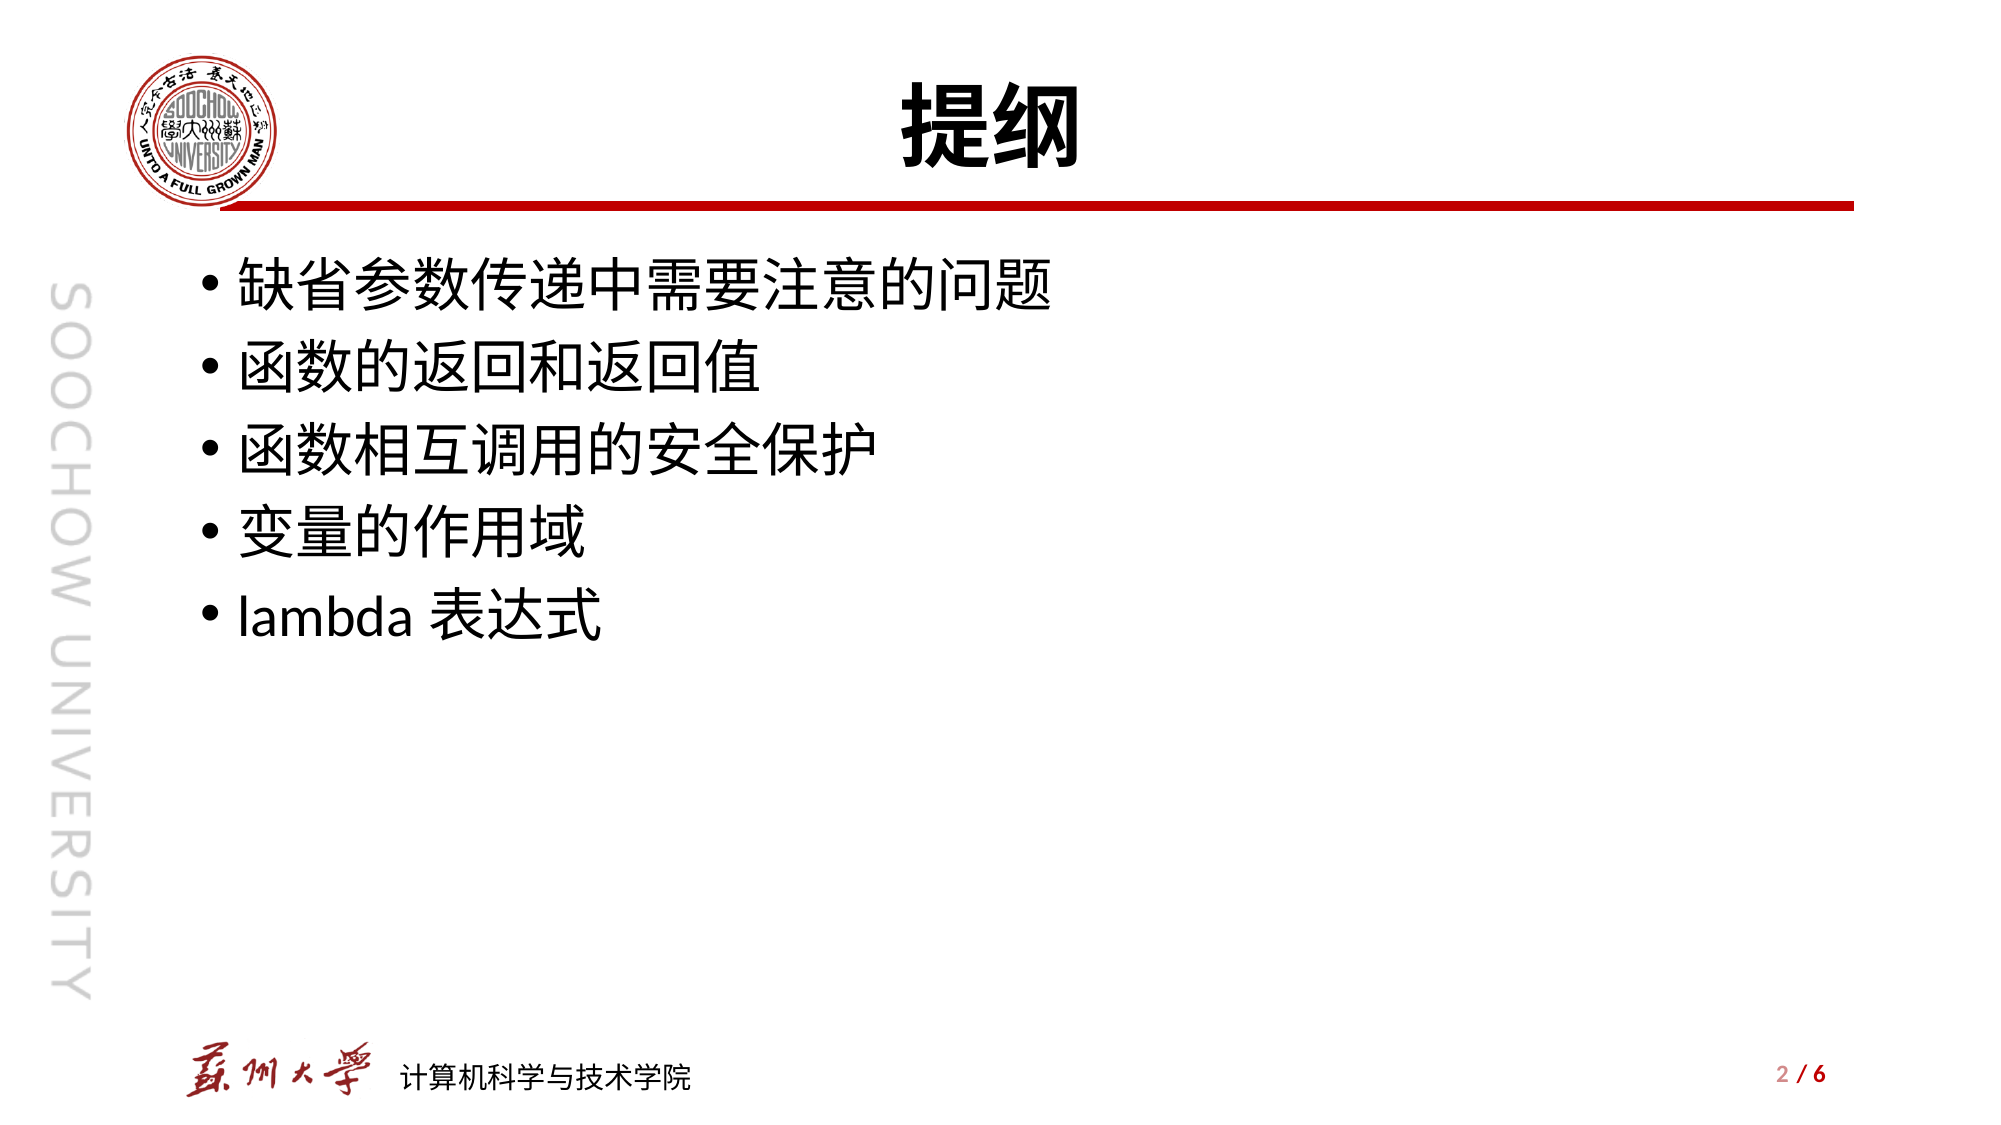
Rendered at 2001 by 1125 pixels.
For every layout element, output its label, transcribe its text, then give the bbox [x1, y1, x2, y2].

picture [184, 1038, 380, 1099]
picture [41, 267, 103, 1012]
picture [122, 51, 282, 211]
list 缺省参数传递中需要注意的问题 函数的返回和返回值 函数相互调用的安全保护 变量的作用域 lambda表达式 [184, 240, 1854, 1014]
slide_number 2 [1412, 1042, 1804, 1103]
title 提纲 [128, 60, 1854, 202]
